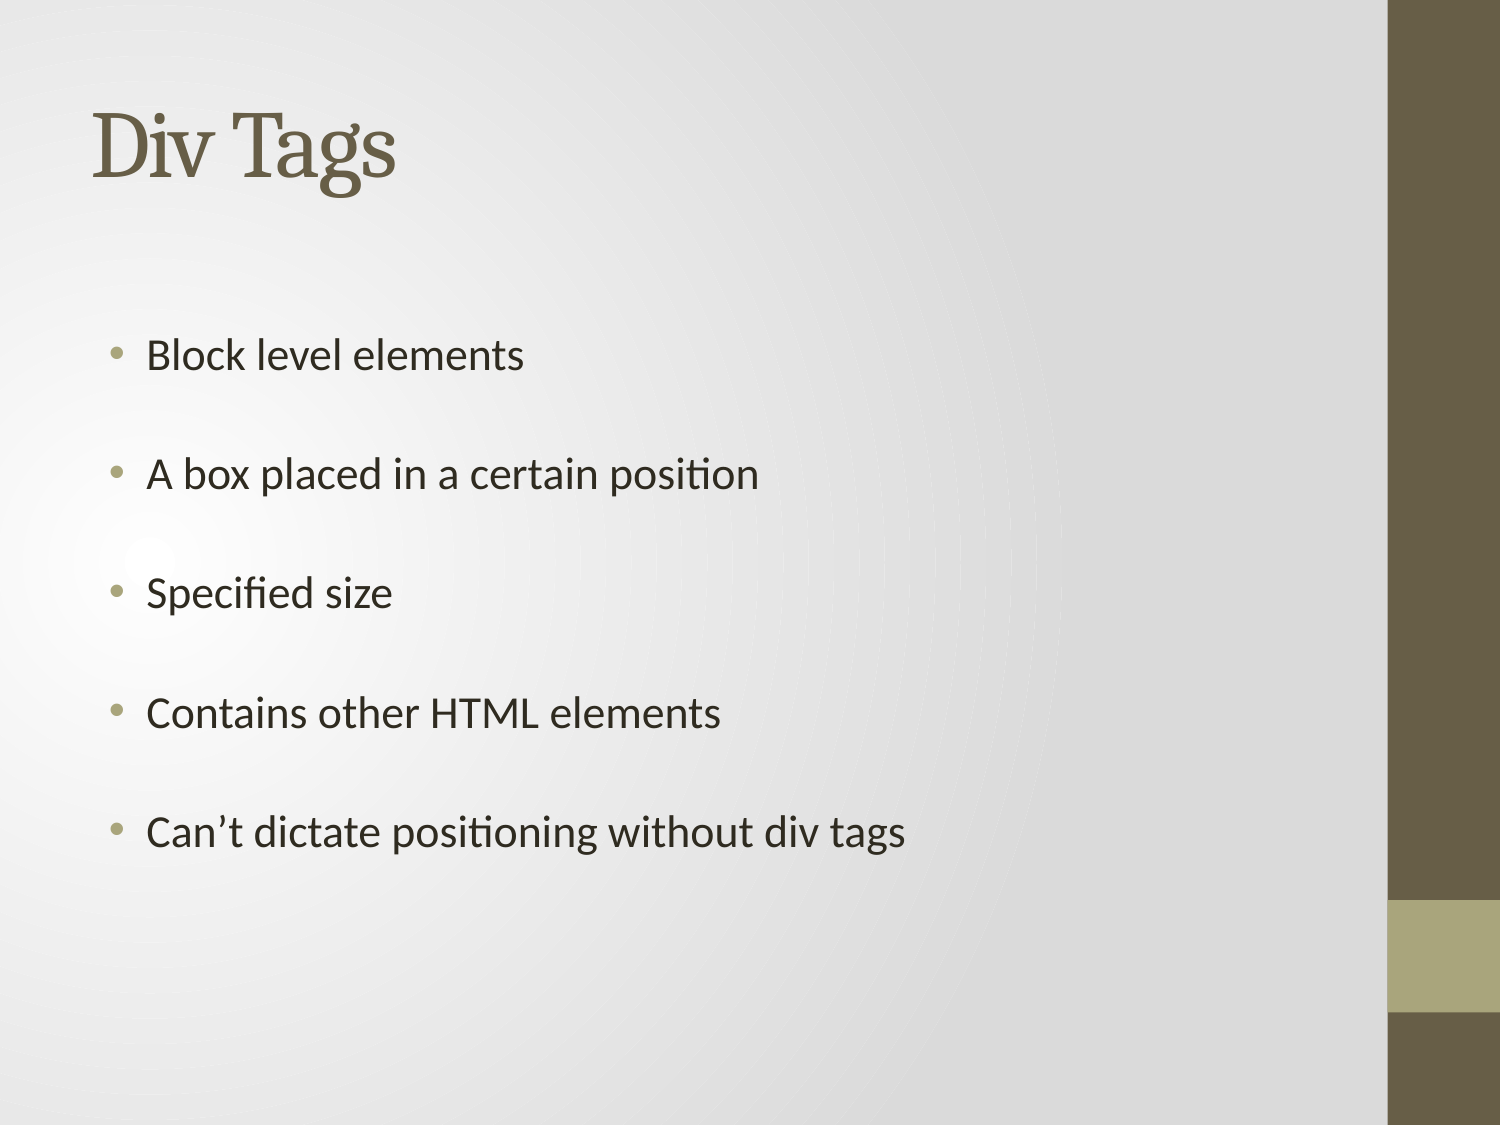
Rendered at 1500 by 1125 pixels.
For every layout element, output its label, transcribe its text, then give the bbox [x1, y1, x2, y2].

title Div Tags [75, 45, 1325, 233]
list Block level elements A box placed in a certain position Specified size Contains other HTML elements Can’t dictate positioning without div tags [75, 262, 1325, 1050]
